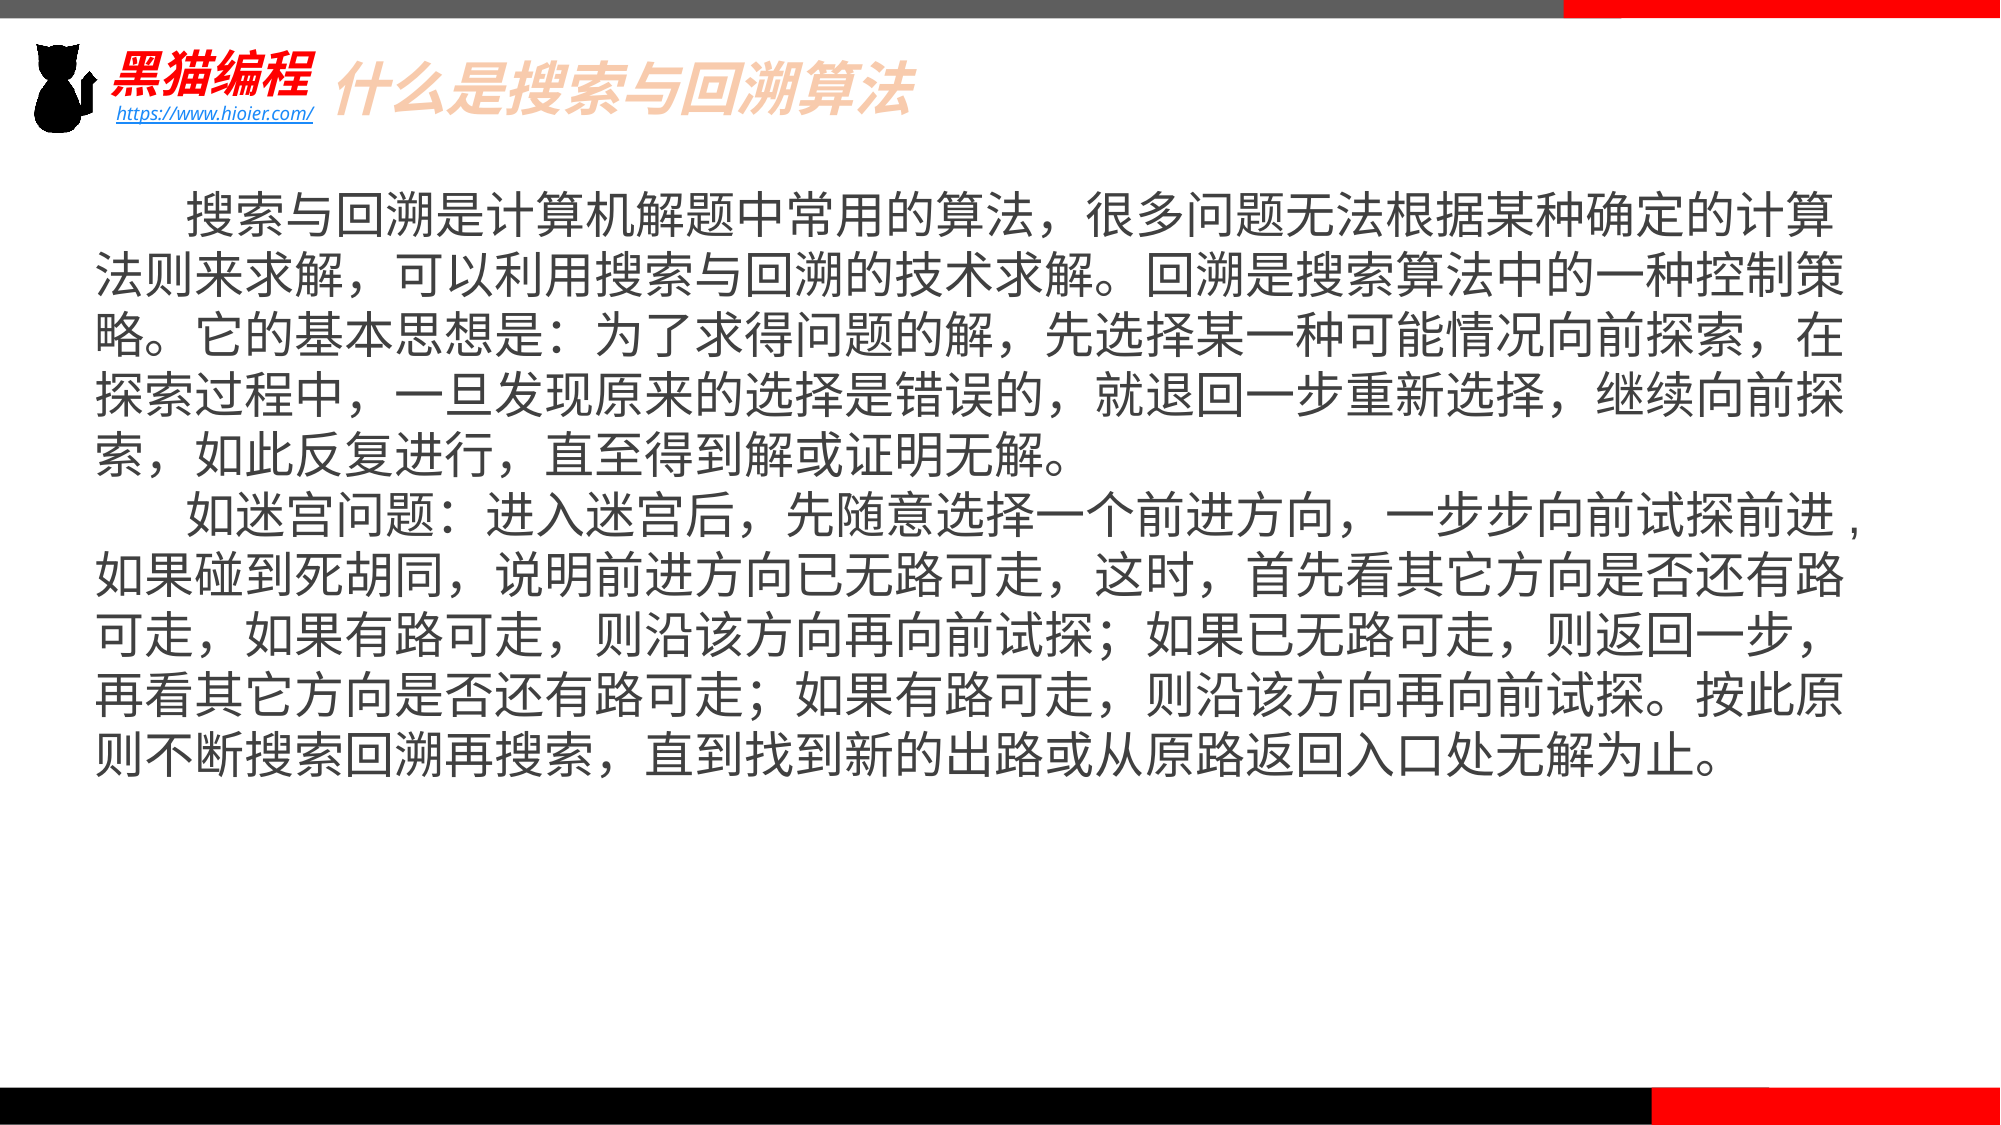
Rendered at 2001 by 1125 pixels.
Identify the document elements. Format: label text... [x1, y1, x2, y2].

text_box 什么是搜索与回溯算法 [314, 52, 1174, 130]
picture [21, 44, 110, 133]
subtitle 搜索与回溯是计算机解题中常用的算法，很多问题无法根据某种确定的计算法则来求解，可以利用搜索与回溯的技术求解。回溯是搜索算法中的一种控制策略。它的基本思想是：为了求得问题的解，先选择某一种可能情况向前探索，在探索过程中，一旦发现原来的选择是错误的，就退回一步重新选择，继续向前探索，如此反复进行，直至得到解或证明无解。 如迷宫问题：进入迷宫后，先随意选择一个前进方向，一步步向前试探前进,如果碰到死胡同，说明前进方向已无路可走，这时，首先看其它方向是否还有路可走，如果有路可走，则沿该方向再向前试探；如果已无路可走，则返回一步，再看其它方向是否还有路可走；如果有路可走，则沿该方向再向前试探。按此原则不断搜索回溯再搜索，直到找到新的出路或从原路返回入口处无解为止。 [79, 176, 1898, 952]
